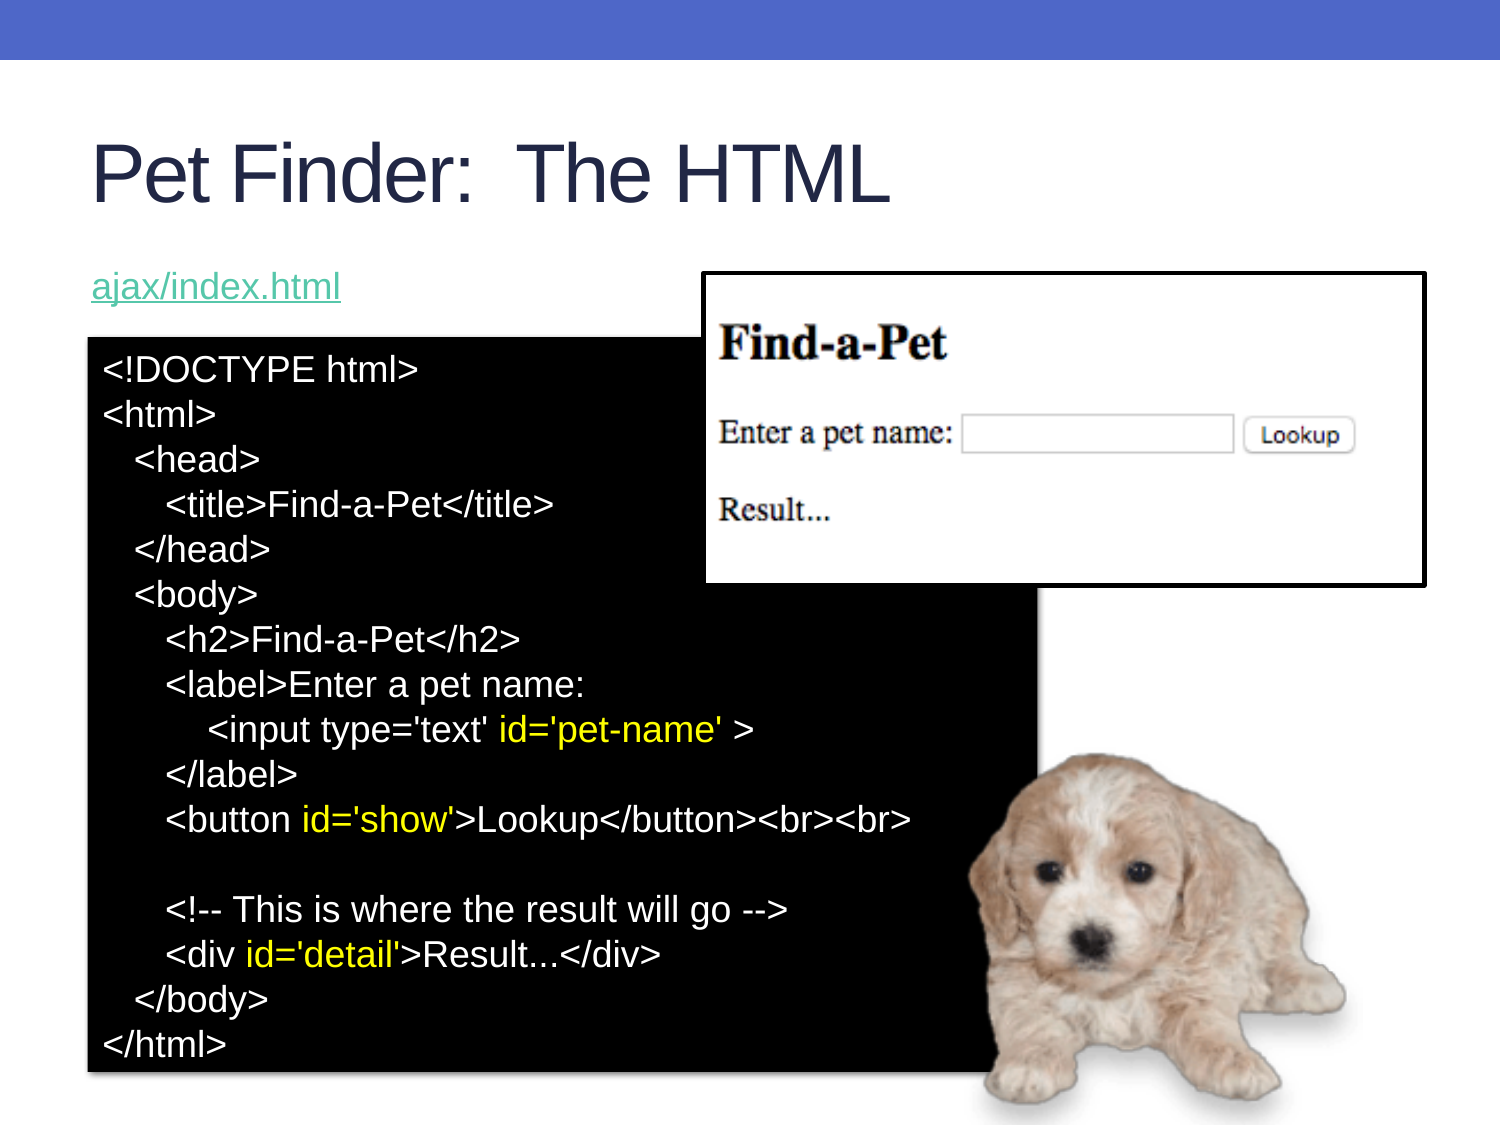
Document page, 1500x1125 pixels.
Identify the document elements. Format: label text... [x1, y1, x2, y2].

text_box ajax/index.html [76, 254, 356, 315]
text_box <!DOCTYPE html> <html> <head> <title>Find-a-Pet</title> </head> <body> <h2>Find-a-Pet</h2> <label>Enter a pet name: <input type='text' id='pet-name' > </label> <button id='show'>Lookup</button><br><br> <!-- This is where the result will go --> <div id='detail'>Result...</div> </body> </html> [87, 337, 1038, 1073]
title Pet Finder: The HTML [75, 87, 1425, 250]
picture [705, 274, 1423, 584]
picture [949, 724, 1363, 1125]
